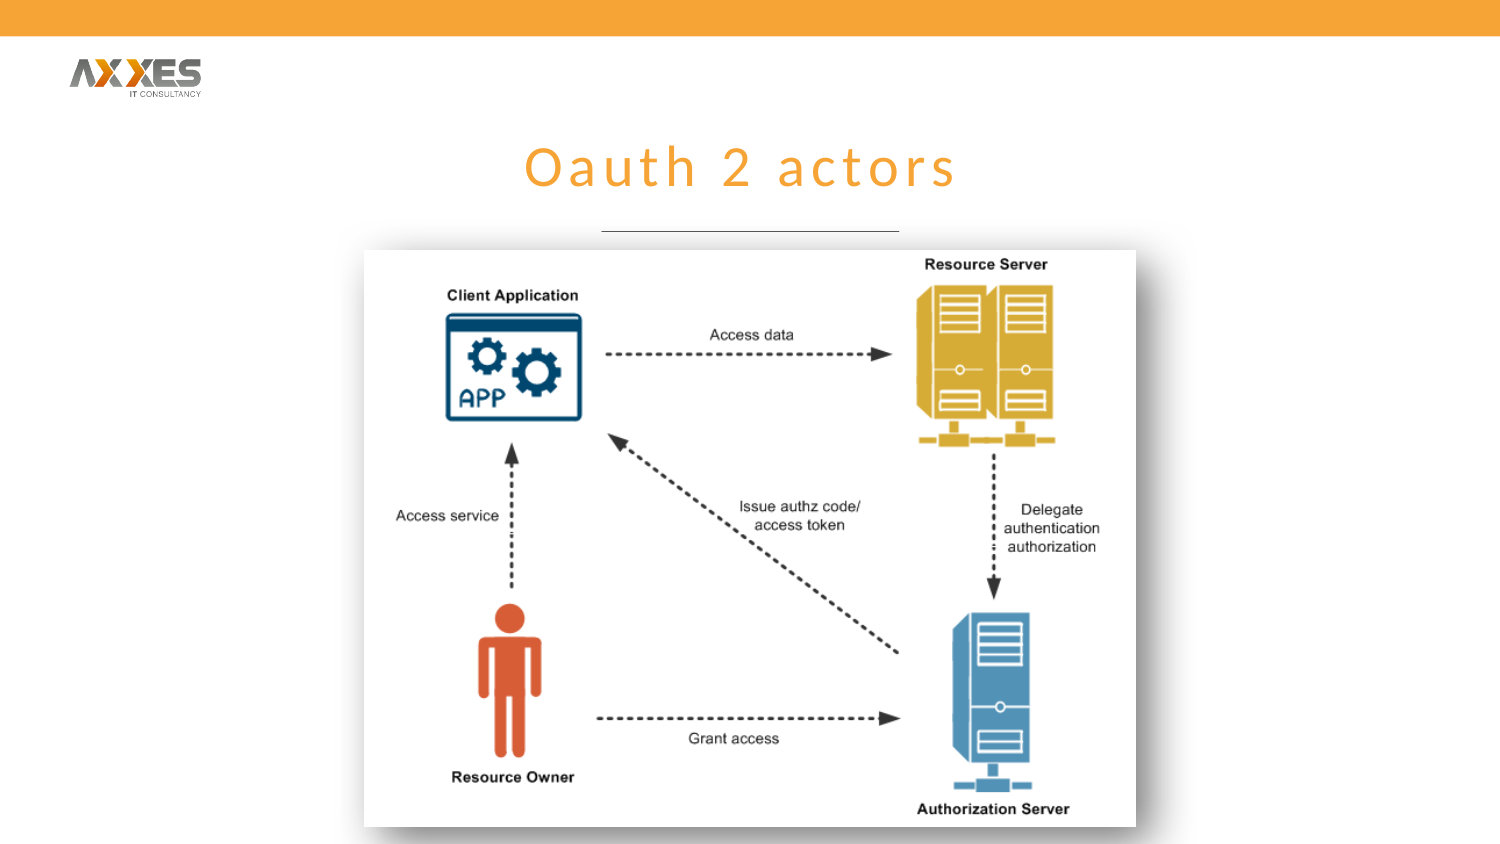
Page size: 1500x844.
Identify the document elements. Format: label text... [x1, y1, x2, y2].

picture [364, 250, 1136, 827]
picture [69, 59, 201, 97]
title Oauth 2 actors [200, 119, 1279, 207]
